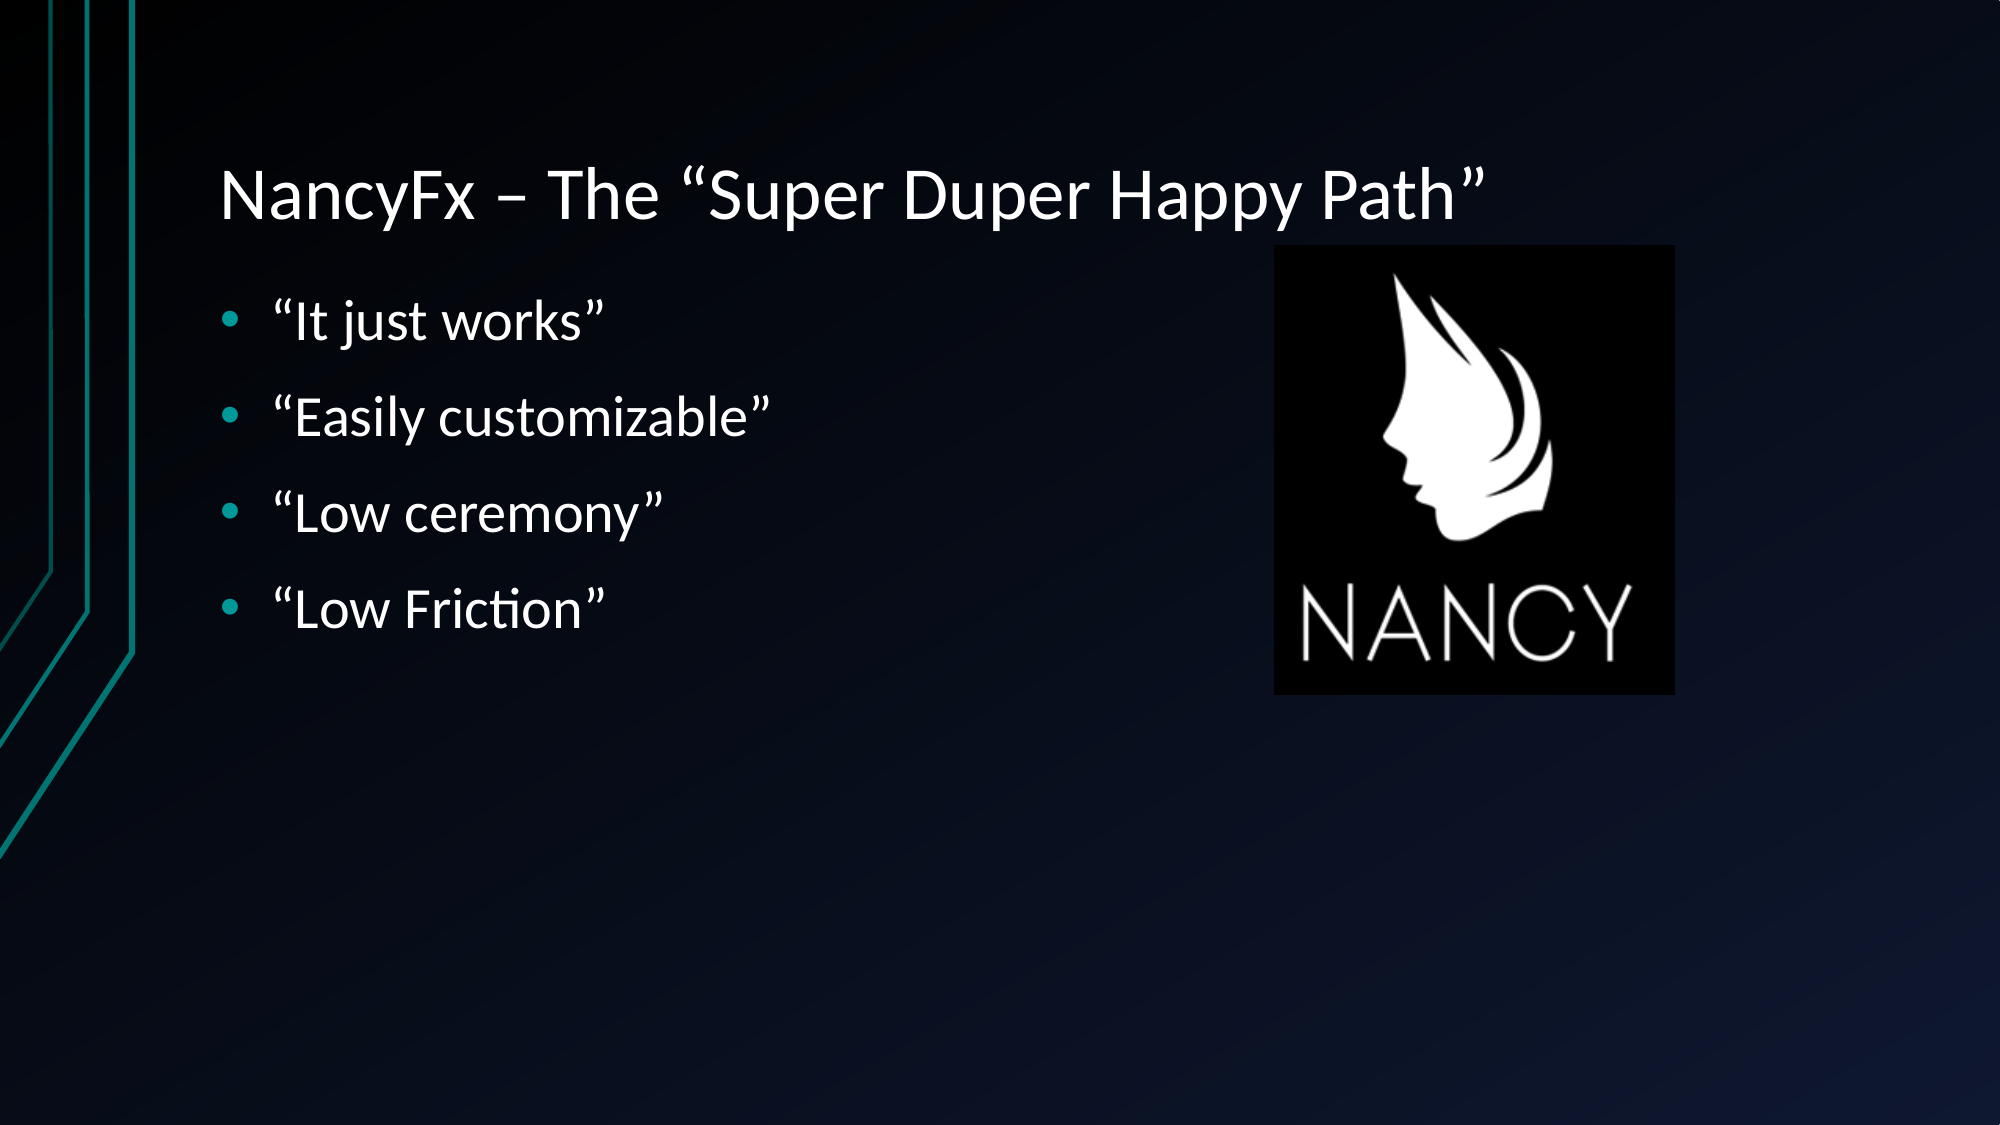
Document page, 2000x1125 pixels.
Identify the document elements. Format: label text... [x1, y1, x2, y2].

title NancyFx – The “Super Duper Happy Path” [199, 45, 1900, 246]
list “It just works” “Easily customizable” “Low ceremony” “Low Friction” [199, 279, 1138, 1013]
picture [1274, 245, 1675, 695]
